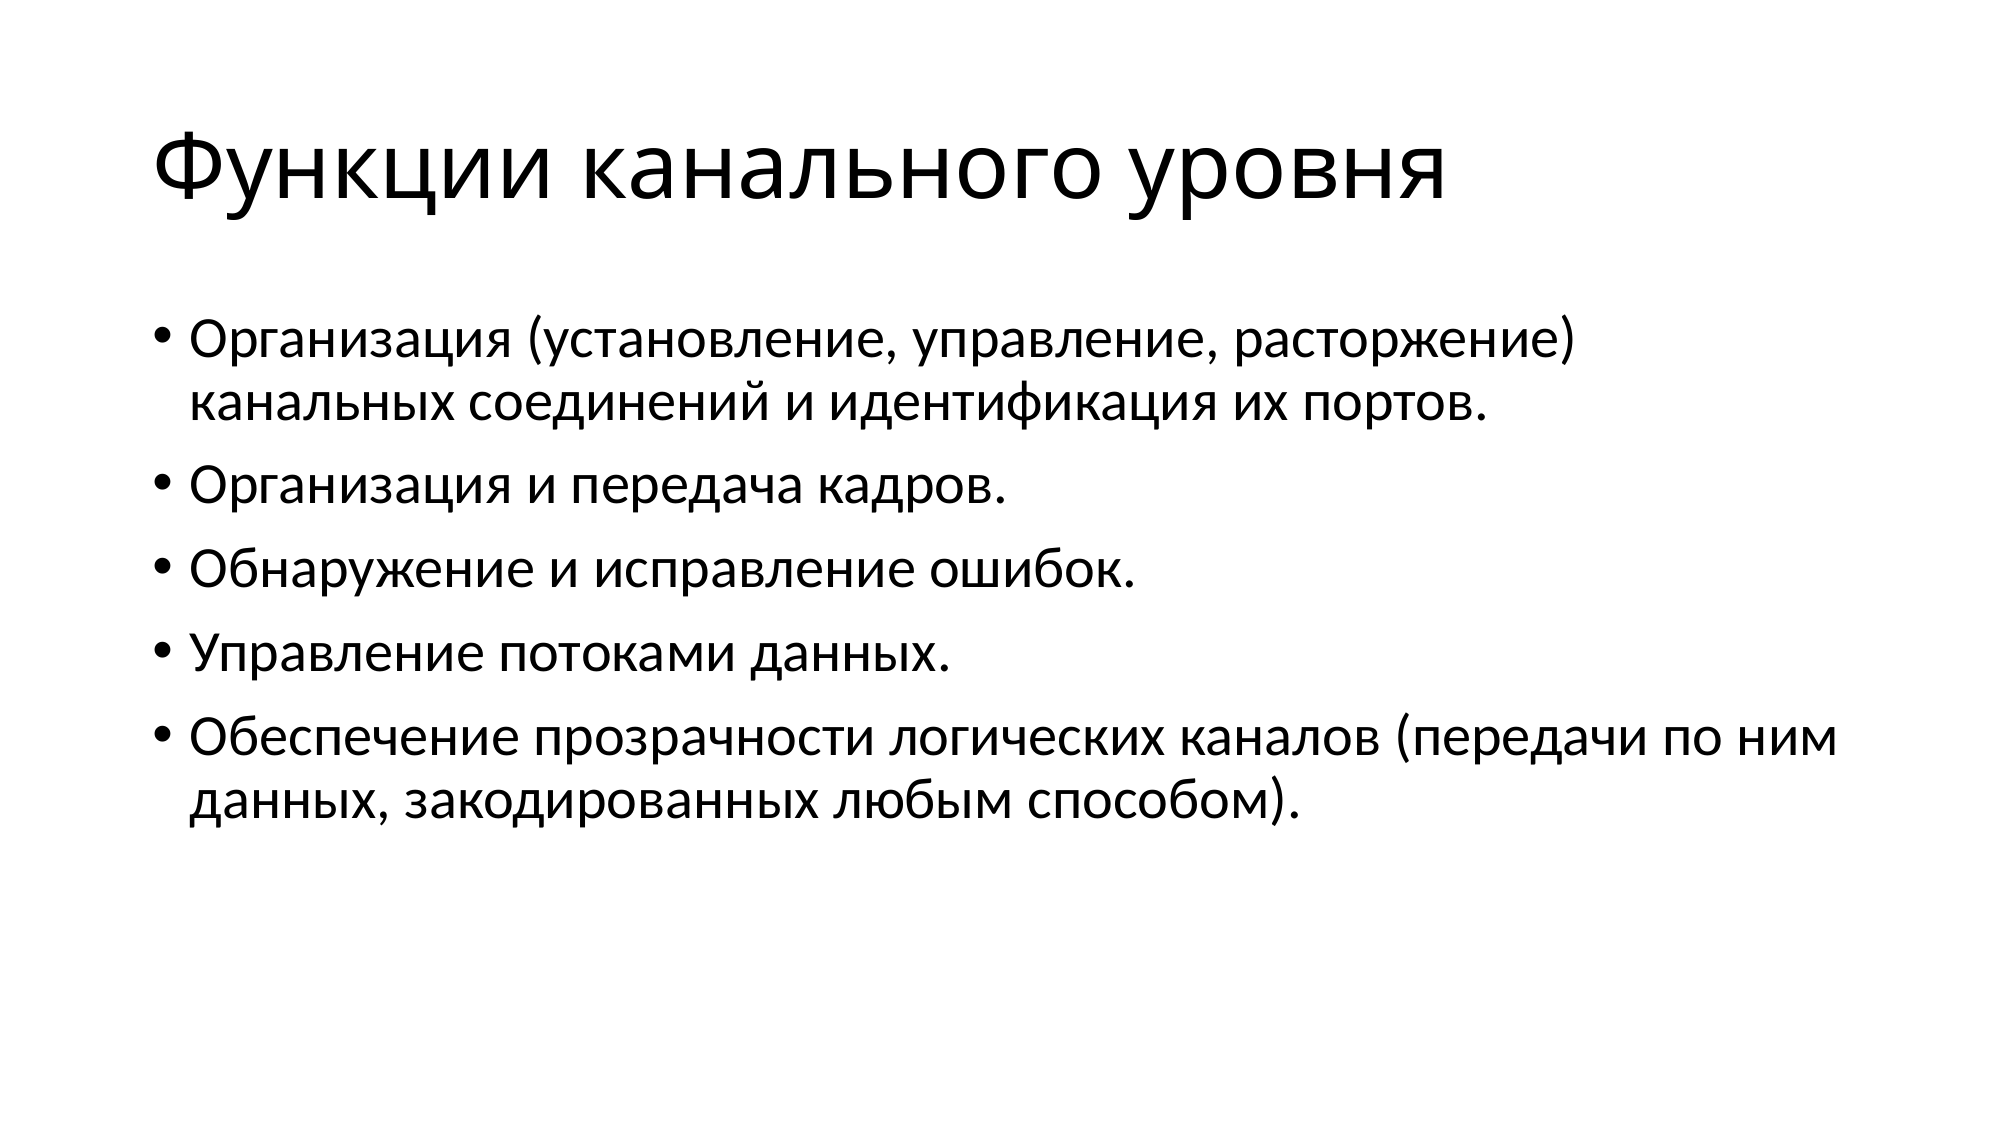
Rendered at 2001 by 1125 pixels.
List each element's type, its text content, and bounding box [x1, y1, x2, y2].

title Функции канального уровня [137, 59, 1863, 278]
list Организация (установление, управление, расторжение) канальных соединений и идентификация их портов. Организация и передача кадров. Обнаружение и исправление ошибок. Управление потоками данных. Обеспечение прозрачности логических каналов (передачи по ним данных, закодированных любым способом). [137, 299, 1863, 1014]
